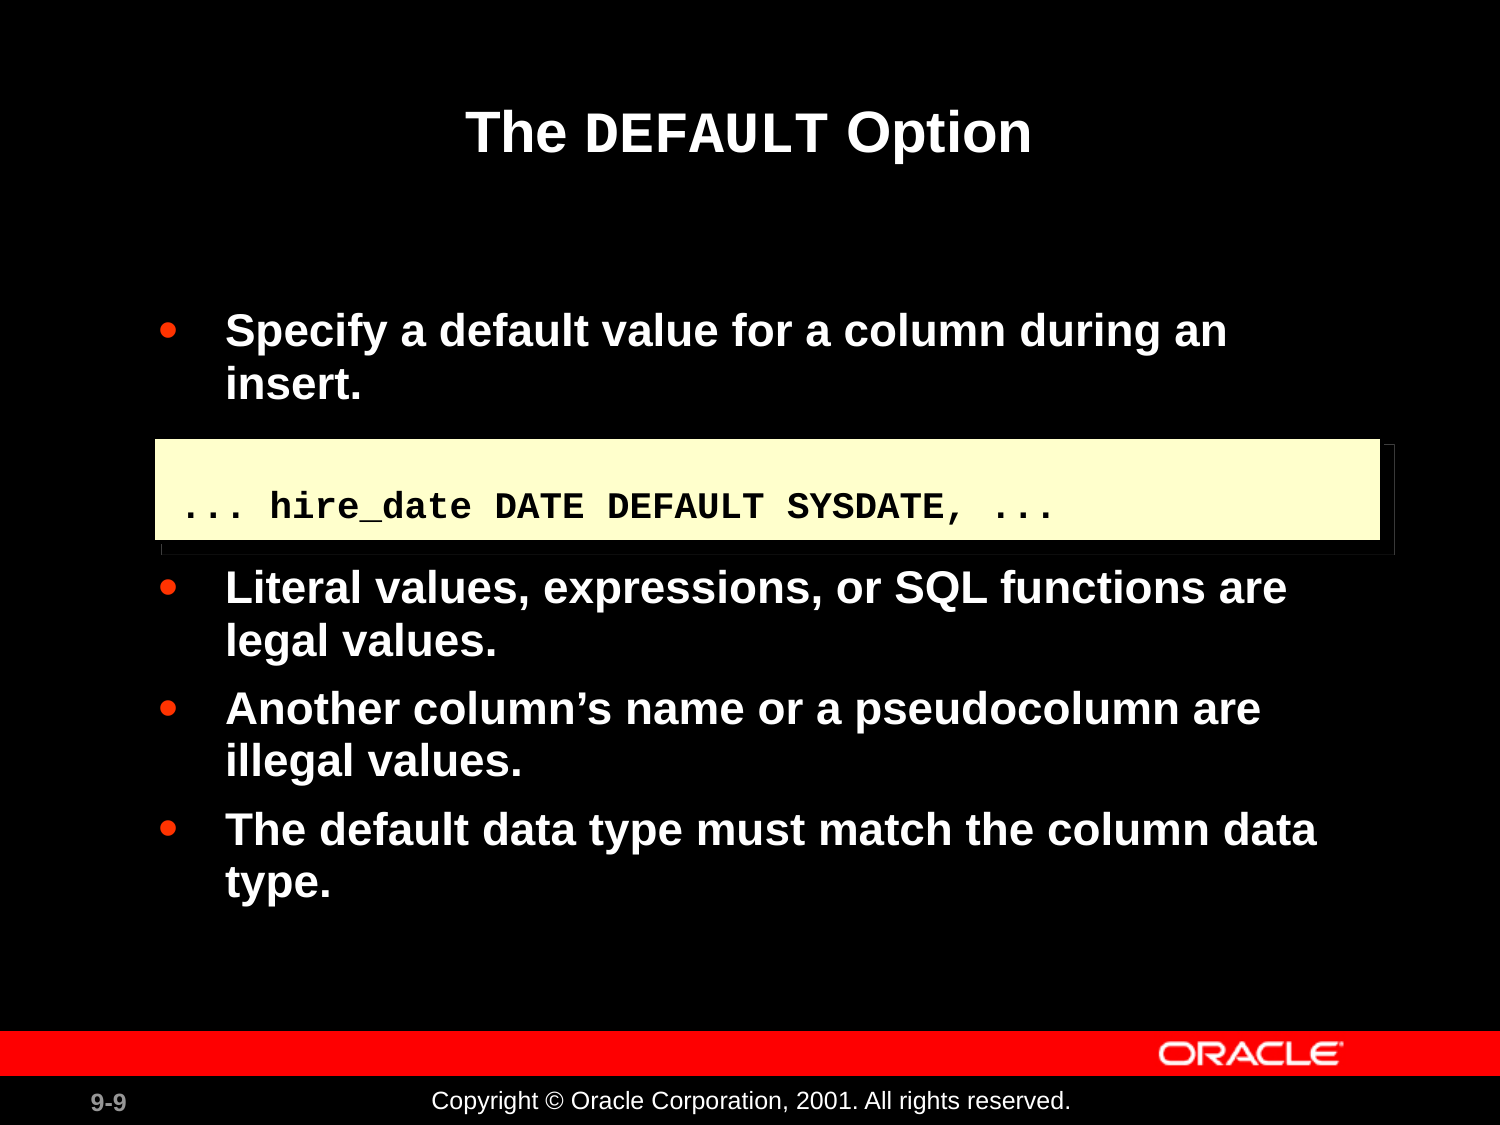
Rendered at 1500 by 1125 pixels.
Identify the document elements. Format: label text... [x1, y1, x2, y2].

text_box [153, 436, 1383, 542]
title The DEFAULT Option [141, 86, 1358, 232]
text_box ... hire_date DATE DEFAULT SYSDATE, ... [164, 438, 1108, 538]
list Specify a default value for a column during an insert. Literal values, expressions, or SQL functions are legal values. Another column’s name or a pseudocolumn are illegal values. The default data type must match the column data type. [143, 297, 1356, 931]
